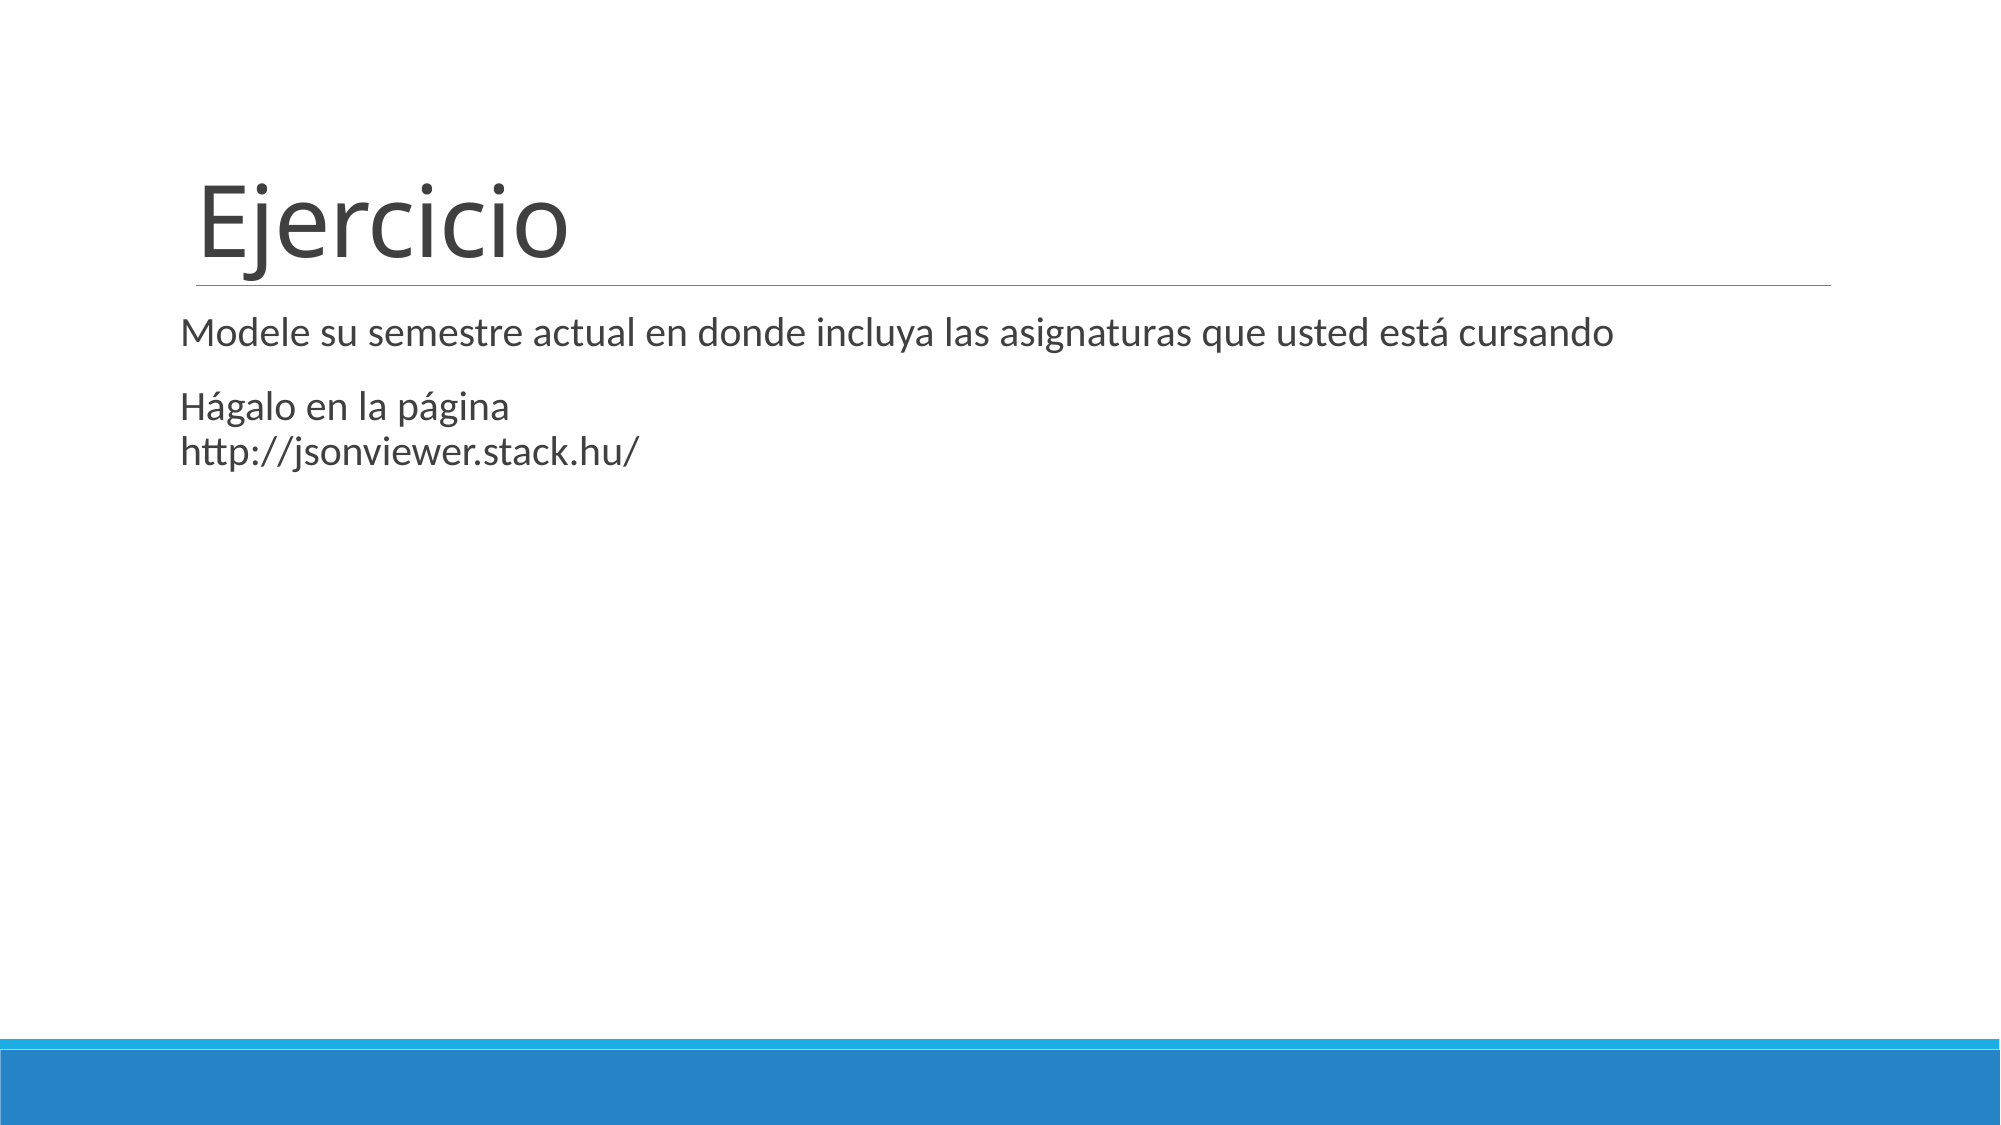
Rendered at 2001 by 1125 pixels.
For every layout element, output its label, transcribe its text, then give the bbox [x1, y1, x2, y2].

list Modele su semestre actual en donde incluya las asignaturas que usted está cursando Hágalo en la página http://jsonviewer.stack.hu/ [180, 302, 1830, 963]
title Ejercicio [180, 47, 1830, 285]
